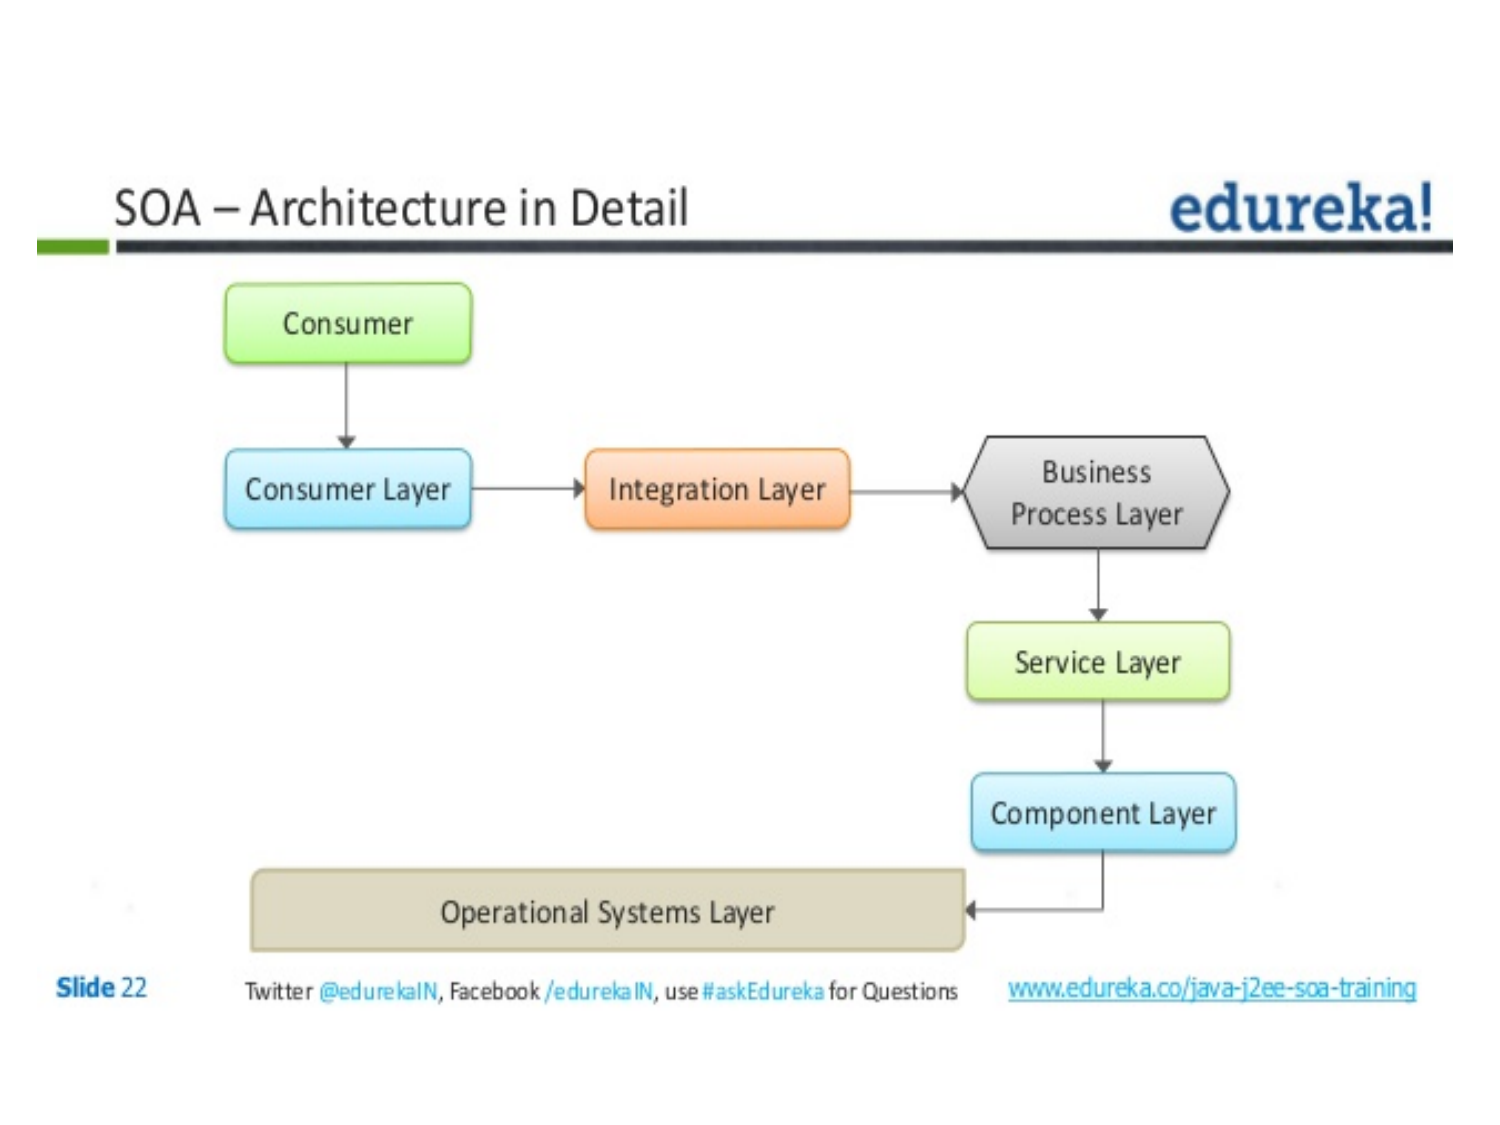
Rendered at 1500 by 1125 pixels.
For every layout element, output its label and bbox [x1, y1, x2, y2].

picture [37, 137, 1453, 1026]
